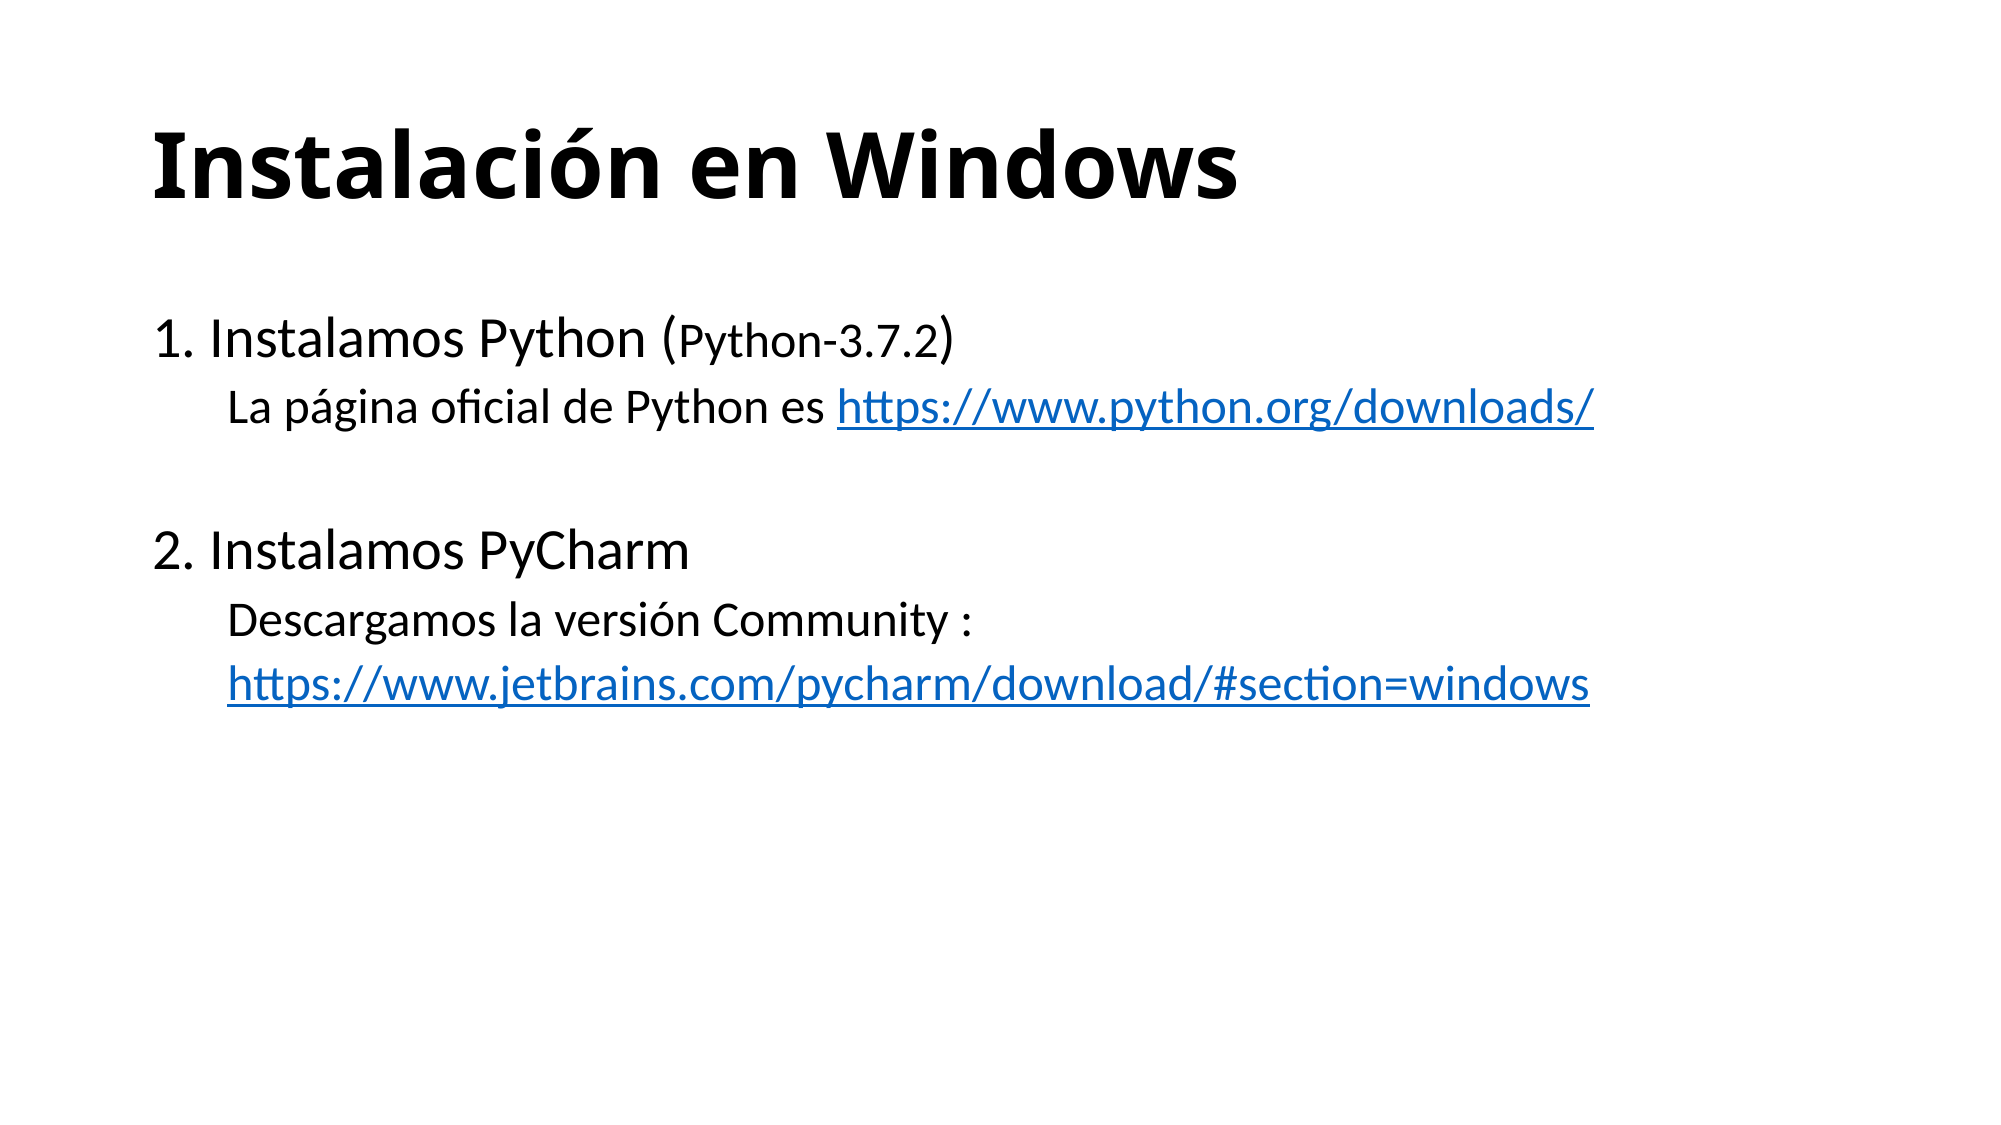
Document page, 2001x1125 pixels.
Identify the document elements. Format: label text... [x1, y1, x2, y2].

title Instalación en Windows [137, 59, 1863, 278]
list 1. Instalamos Python (Python-3.7.2) La página oficial de Python es https://www.python.org/downloads/ 2. Instalamos PyCharm Descargamos la versión Community : https://www.jetbrains.com/pycharm/download/#section=windows [137, 299, 1863, 1014]
